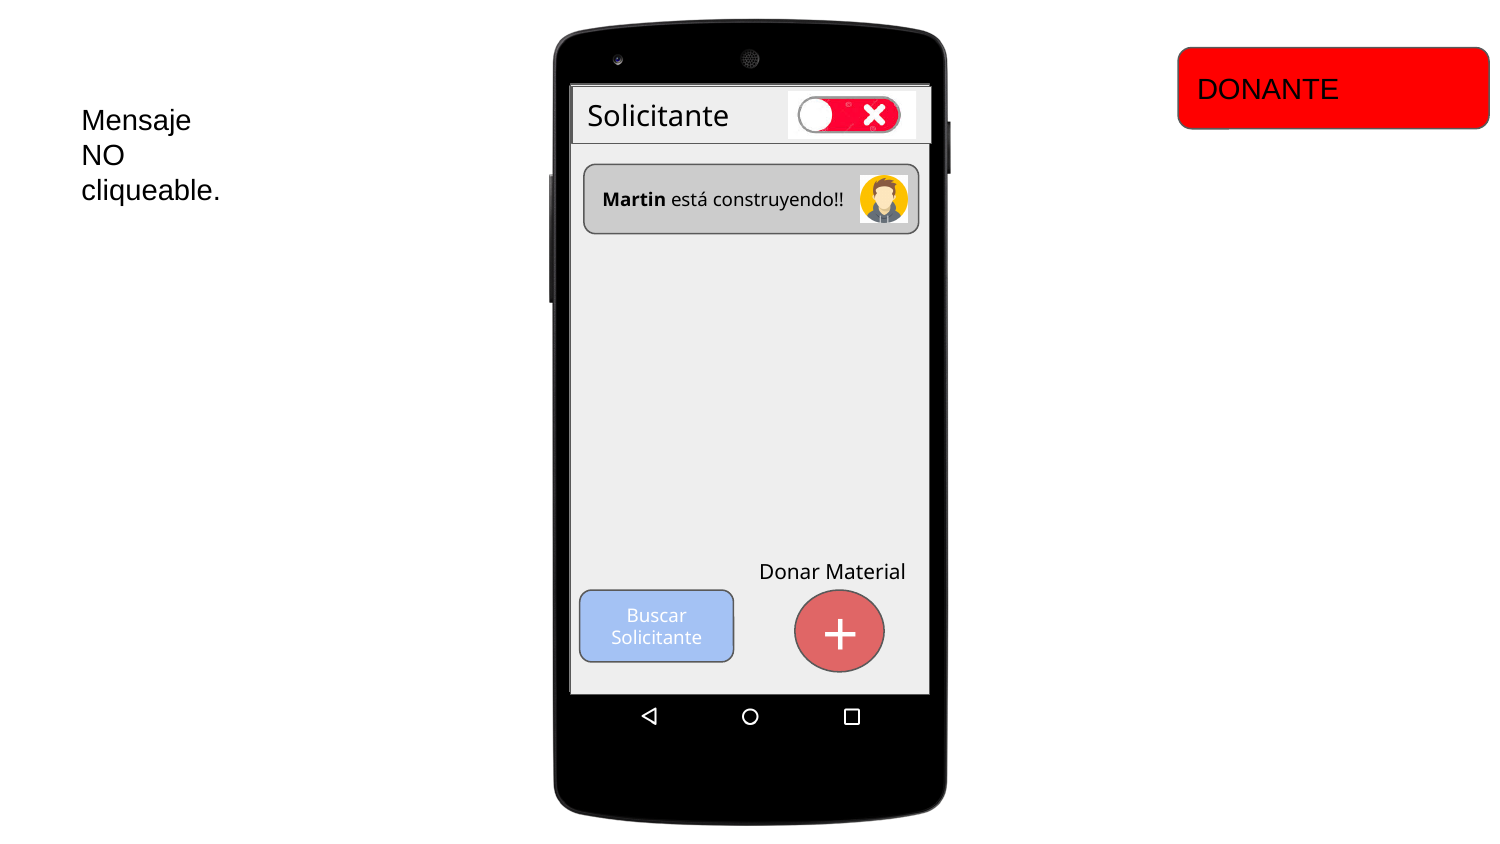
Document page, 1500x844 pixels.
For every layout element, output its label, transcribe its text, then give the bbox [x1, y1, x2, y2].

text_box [549, 18, 951, 826]
text_box DONANTE [1178, 47, 1490, 129]
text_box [583, 164, 919, 234]
picture [787, 91, 917, 139]
text_box Donar Material [954, 543, 960, 591]
text_box Mensaje NO cliqueable. [66, 86, 253, 228]
